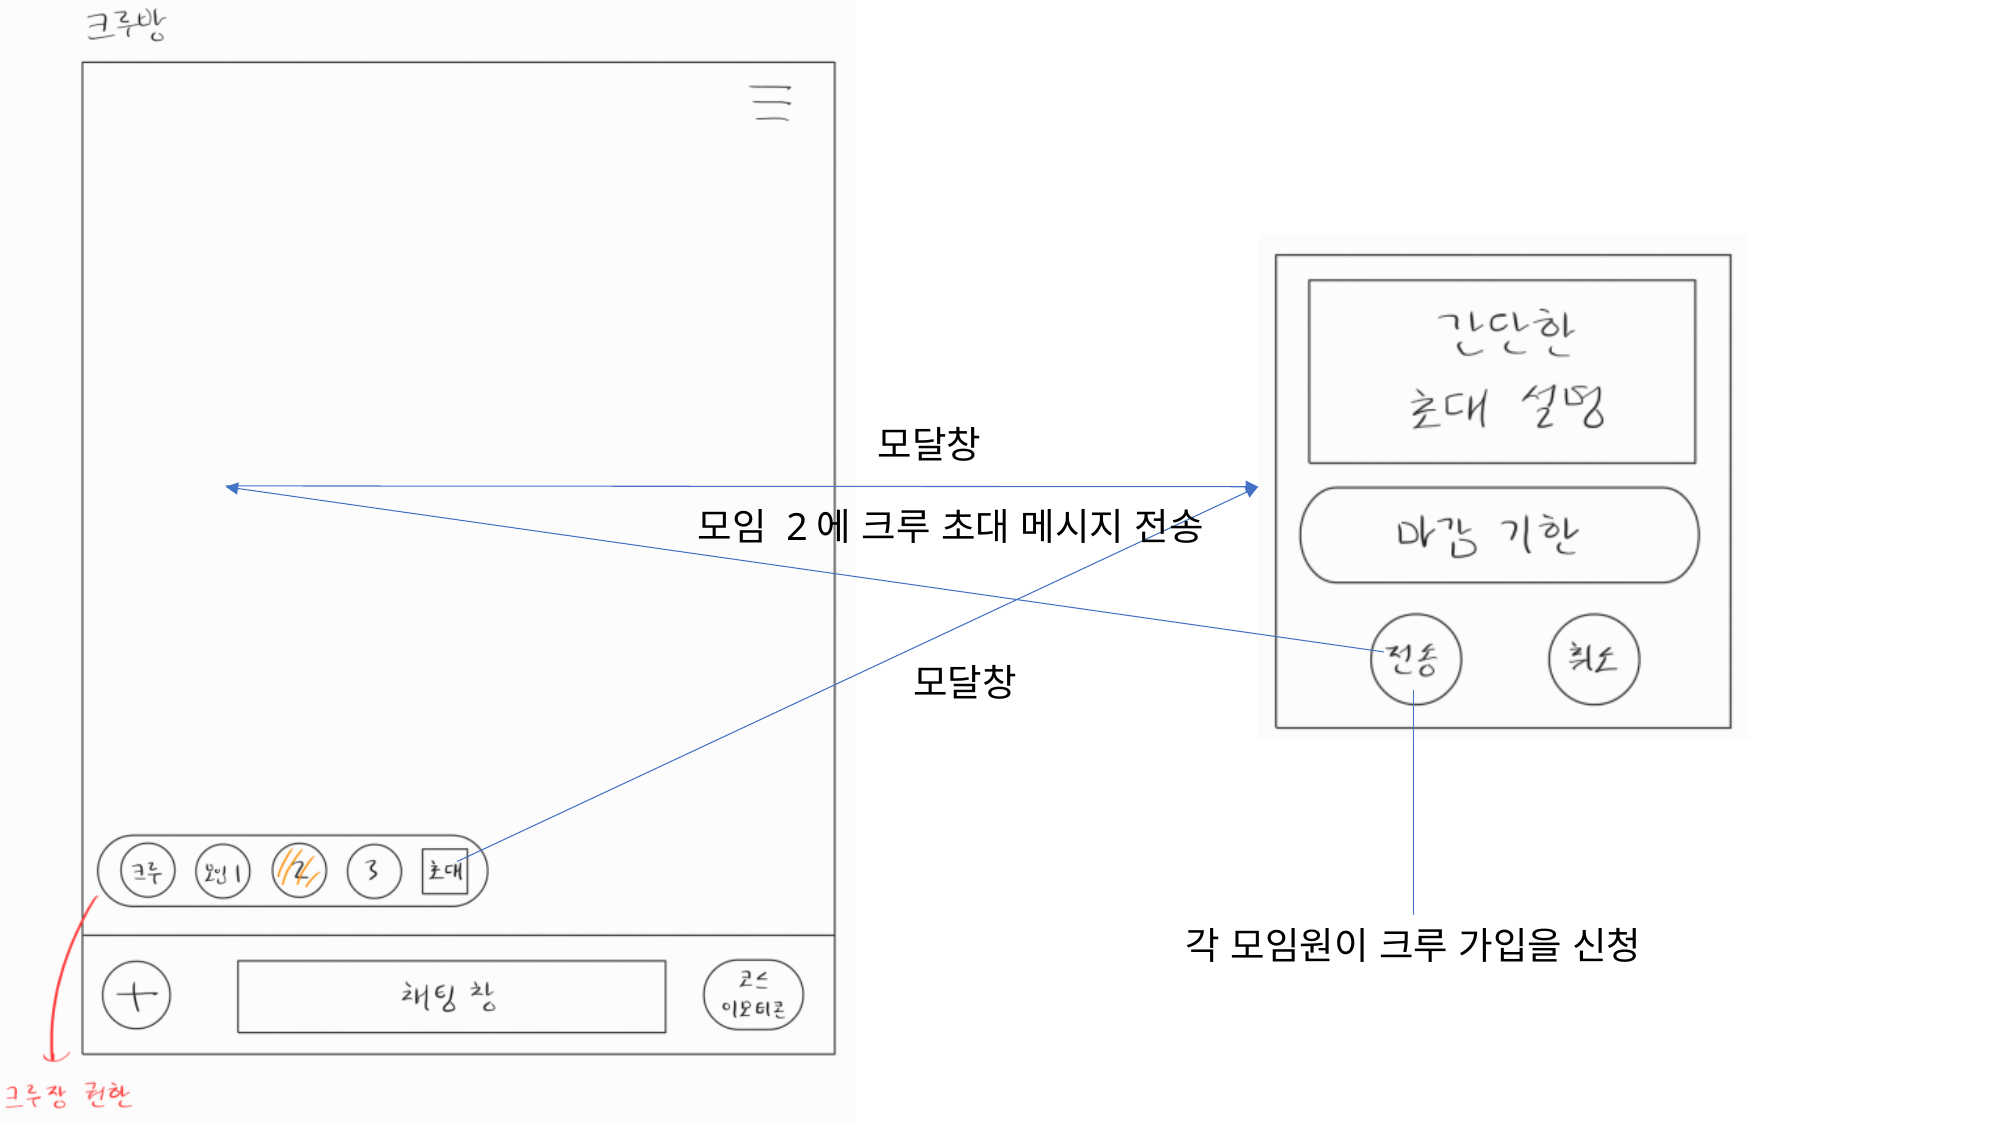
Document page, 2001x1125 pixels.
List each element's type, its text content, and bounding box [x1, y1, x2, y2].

text_box 각 모임원이 크루 가입을 신청 [1171, 915, 1657, 975]
picture [0, 0, 856, 1125]
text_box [225, 486, 1385, 652]
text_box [457, 652, 1259, 862]
picture [1258, 234, 1749, 740]
text_box 모달창 [863, 413, 997, 474]
